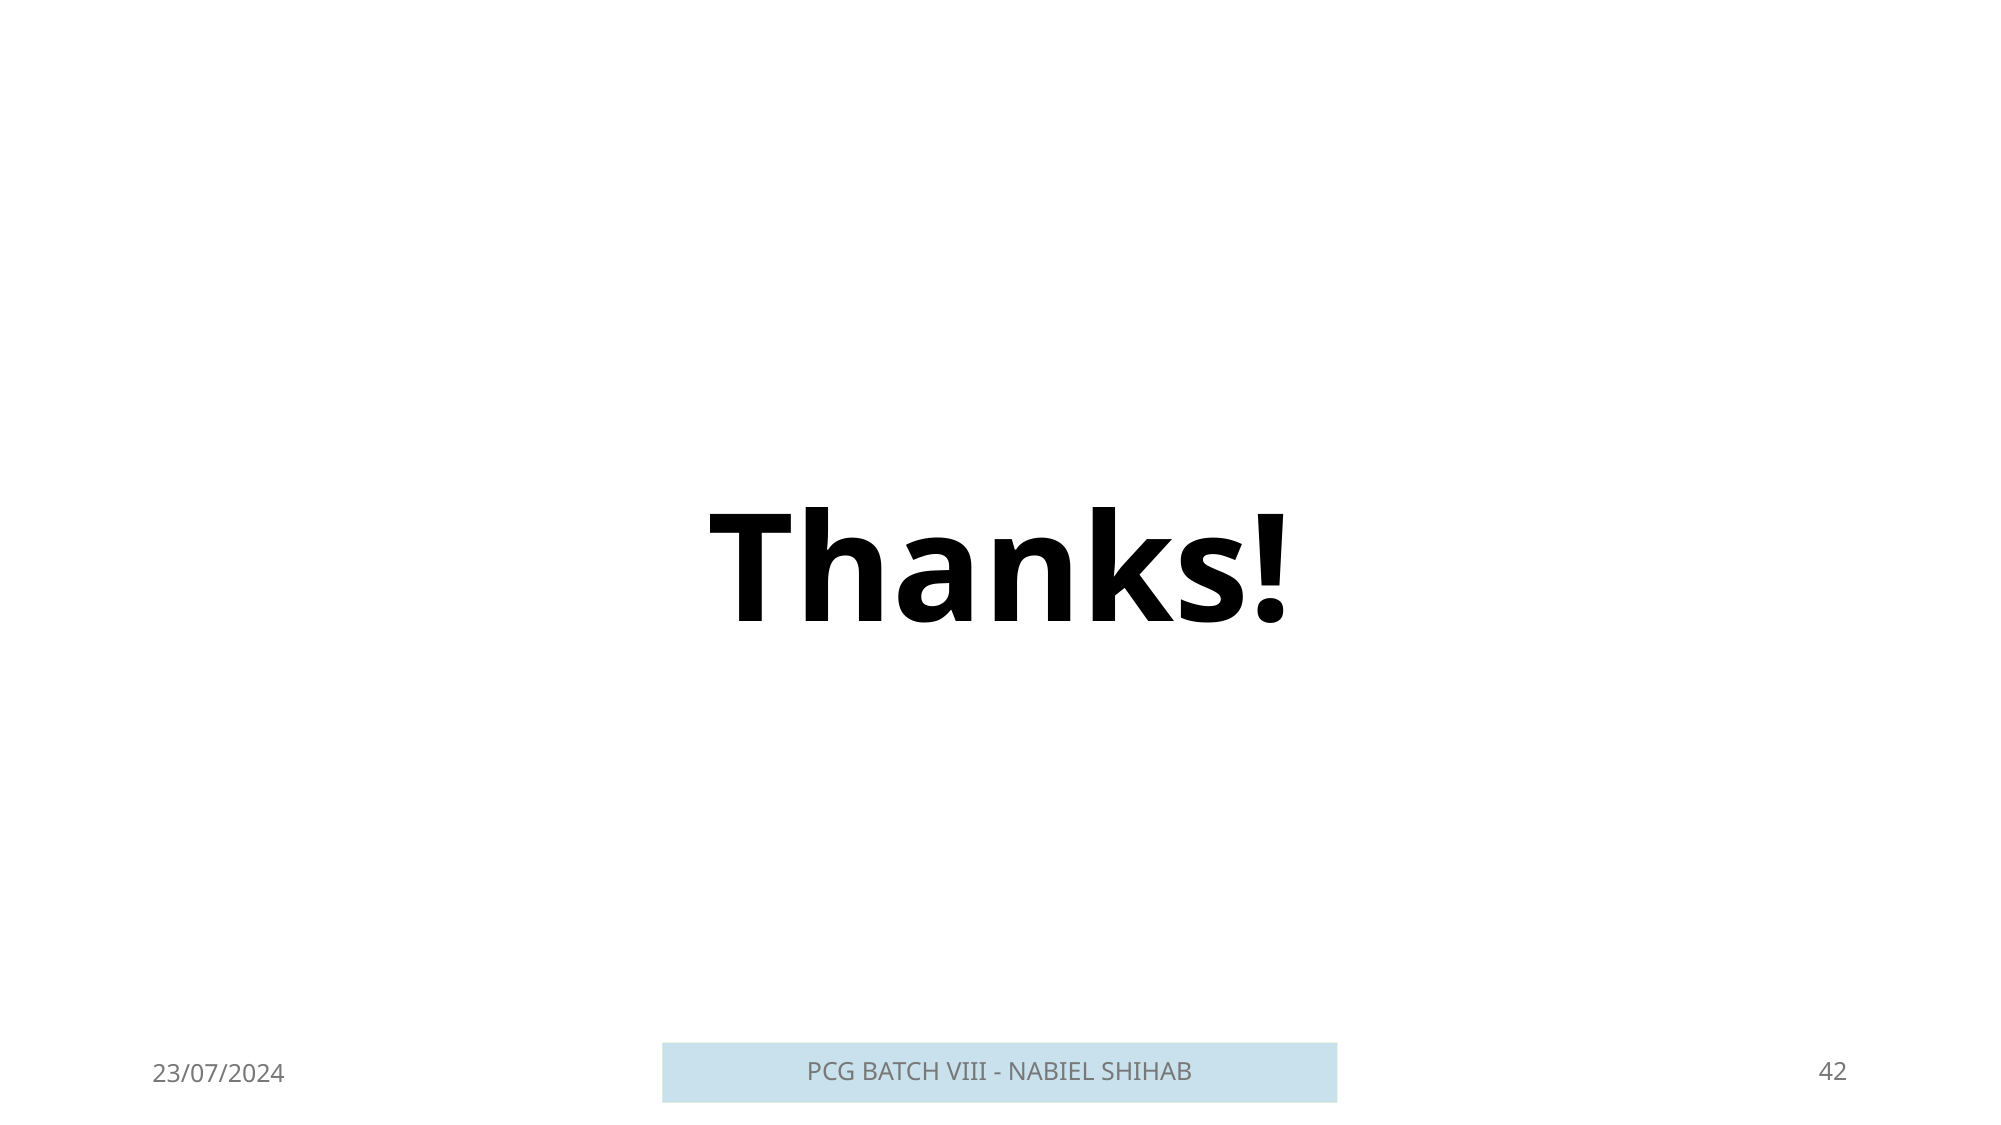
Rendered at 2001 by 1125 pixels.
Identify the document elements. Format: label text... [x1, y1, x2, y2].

text_box Thanks! [692, 463, 1308, 659]
footer PCG BATCH VIII - NABIEL SHIHAB [662, 1042, 1338, 1103]
slide_number 42 [1412, 1042, 1863, 1103]
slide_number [137, 1042, 588, 1103]
